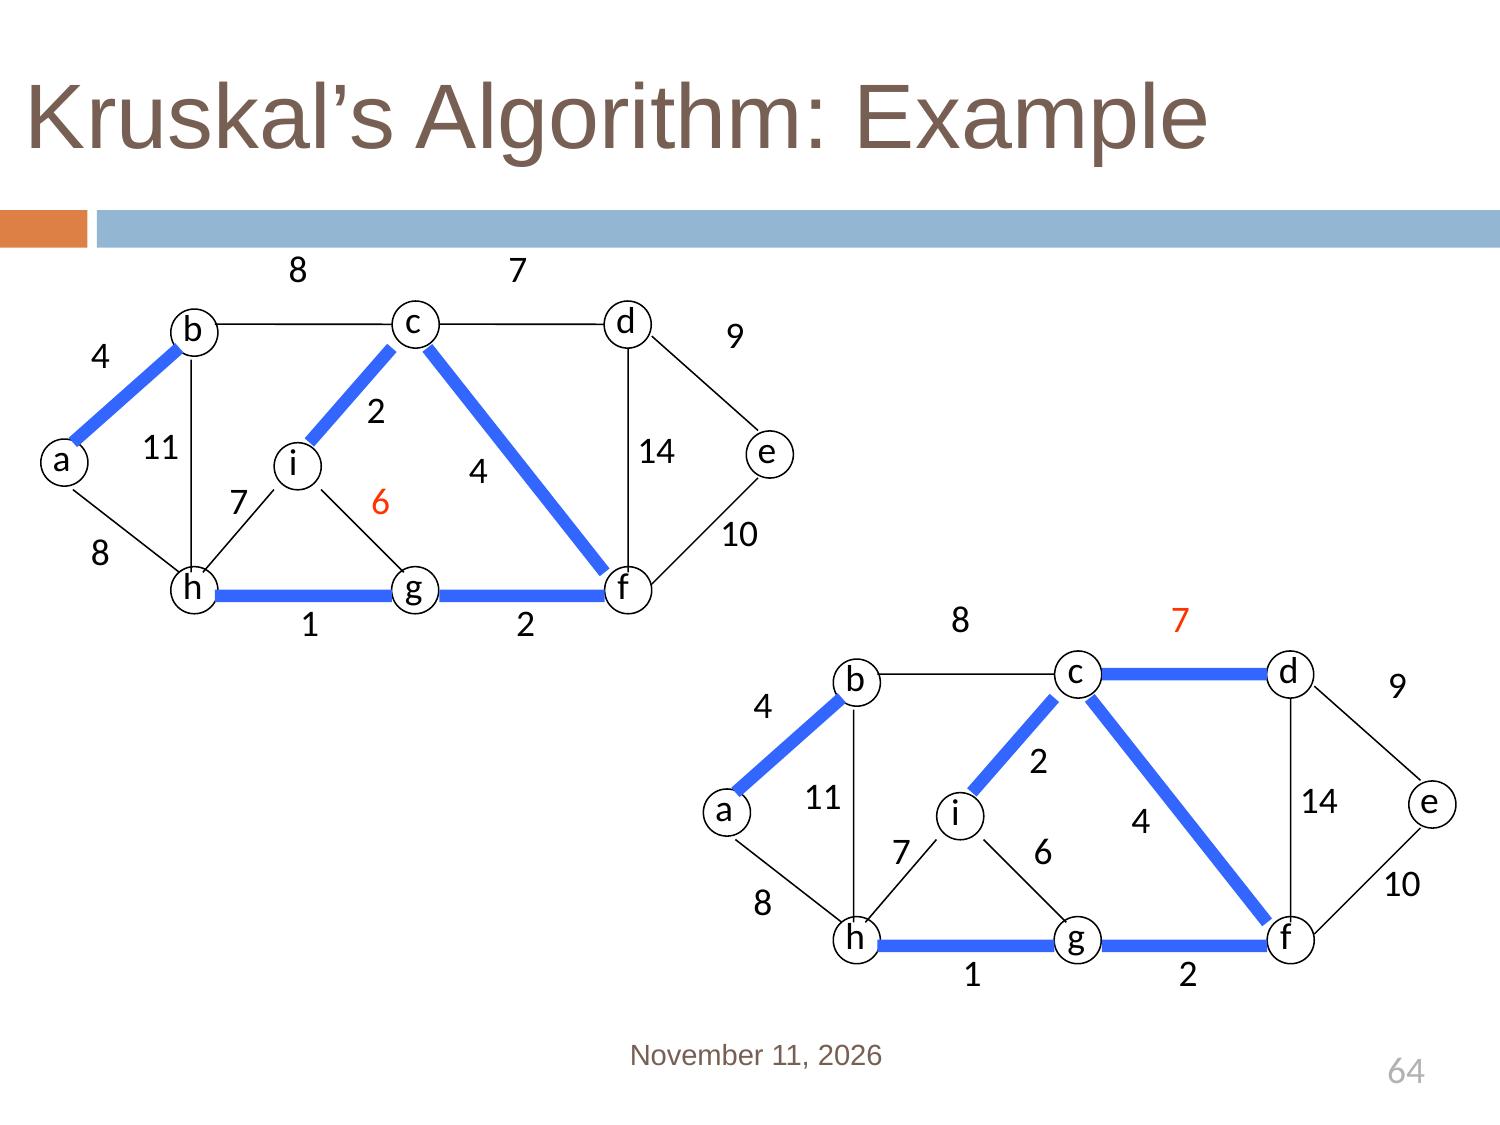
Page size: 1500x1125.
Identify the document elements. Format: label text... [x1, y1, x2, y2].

title Kruskal’s Algorithm: Example [24, 56, 1396, 171]
slide_number 64 [1080, 1046, 1425, 1103]
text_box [699, 587, 1457, 1018]
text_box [37, 237, 794, 668]
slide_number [627, 1037, 977, 1074]
